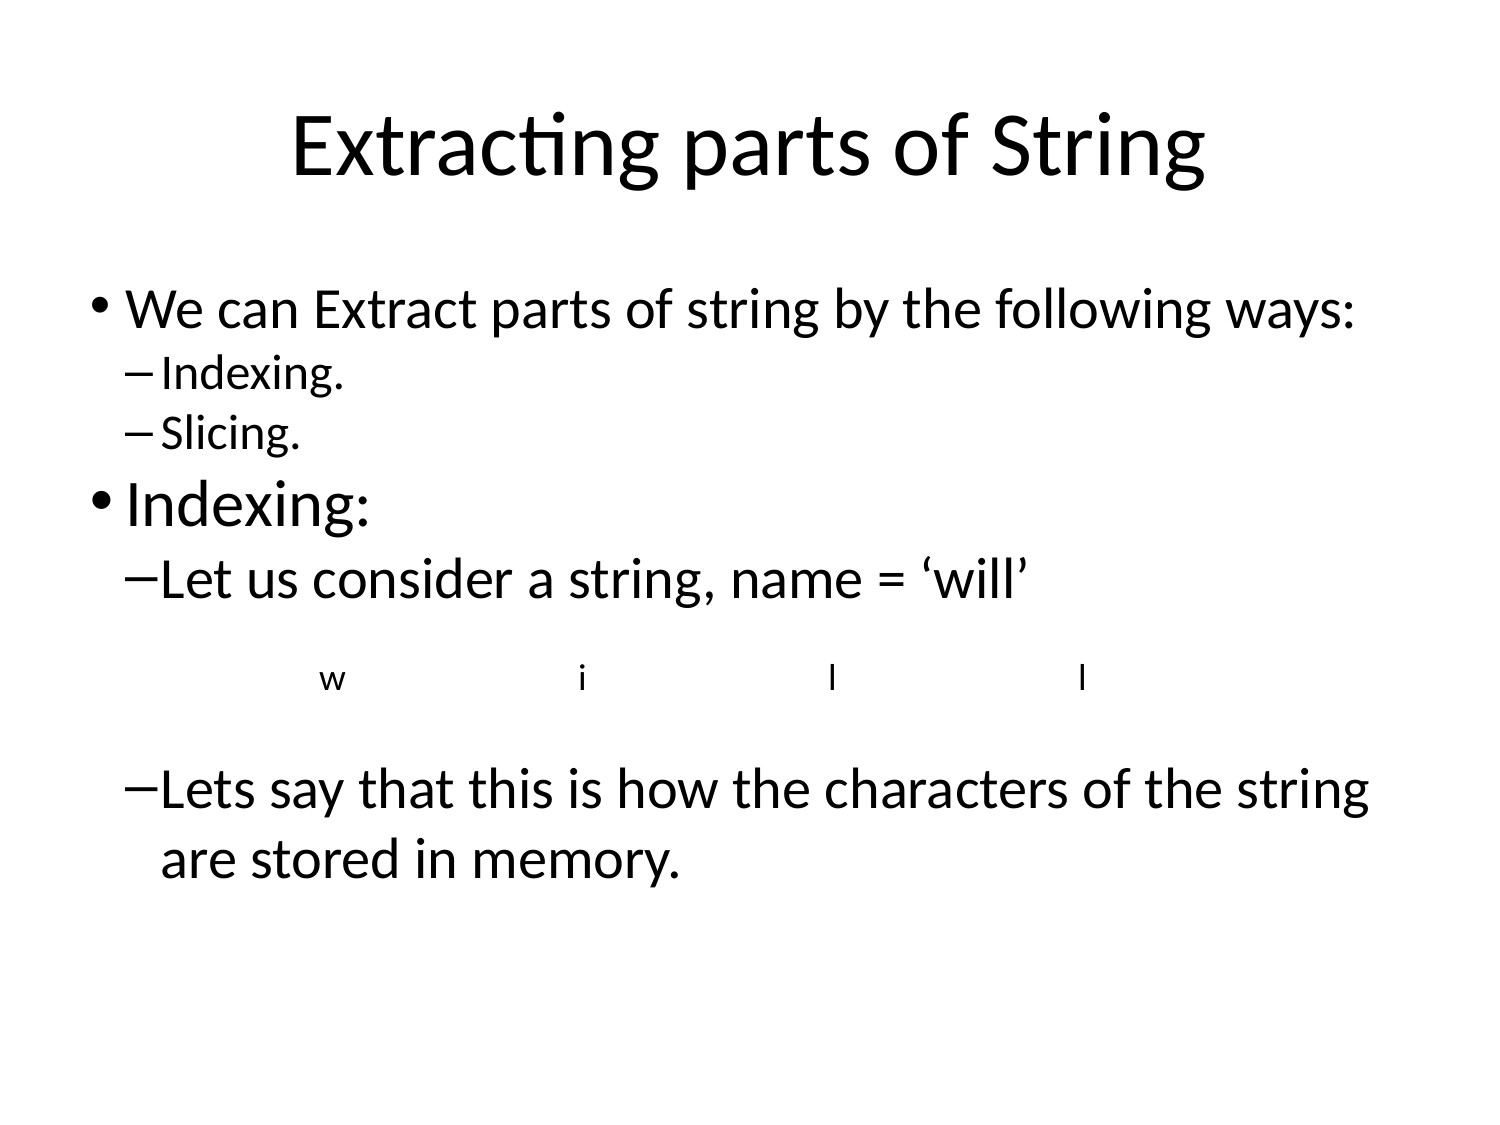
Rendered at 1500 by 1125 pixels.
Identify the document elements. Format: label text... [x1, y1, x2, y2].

table_header w [207, 655, 457, 716]
table_header i [457, 655, 707, 716]
table_header l [957, 655, 1207, 716]
text_box Extracting parts of String [74, 45, 1425, 233]
table_header l [707, 655, 957, 716]
text_box We can Extract parts of string by the following ways: Indexing. Slicing. Indexing: Let us consider a string, name = ‘will’ Lets say that this is how the characters of the string are stored in memory. [74, 262, 1425, 1005]
